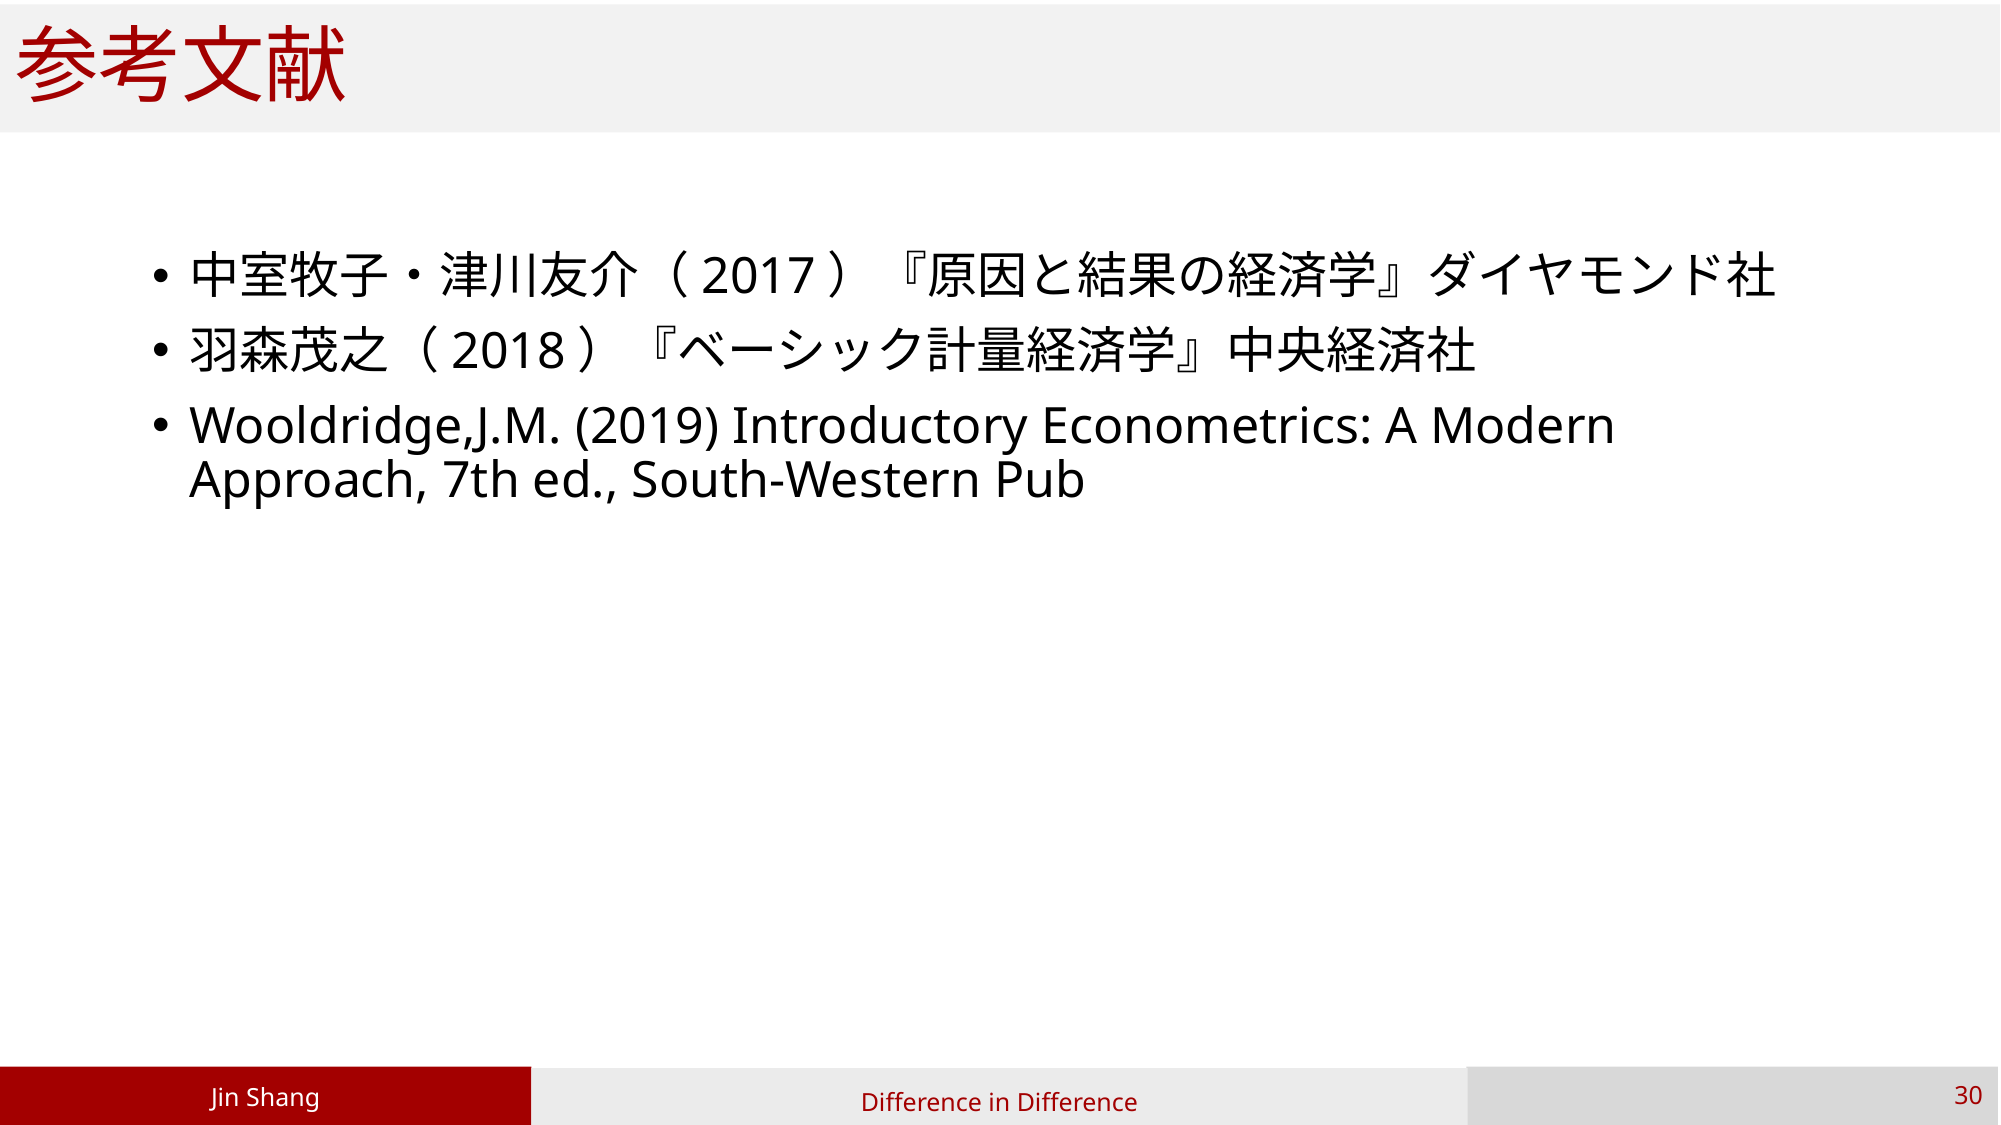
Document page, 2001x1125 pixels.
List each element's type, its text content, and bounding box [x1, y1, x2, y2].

slide_number 30 [1466, 1066, 1998, 1125]
list 中室牧子・津川友介（2017）『原因と結果の経済学』ダイヤモンド社 羽森茂之（2018）『ベーシック計量経済学』中央経済社 Wooldridge,J.M. (2019) Introductory Econometrics: A Modern Approach, 7th ed., South-Western Pub [137, 243, 1863, 958]
title 参考文献 [0, 4, 2000, 133]
footer Difference in Difference [531, 1068, 1468, 1125]
slide_number Jin Shang [0, 1066, 532, 1125]
